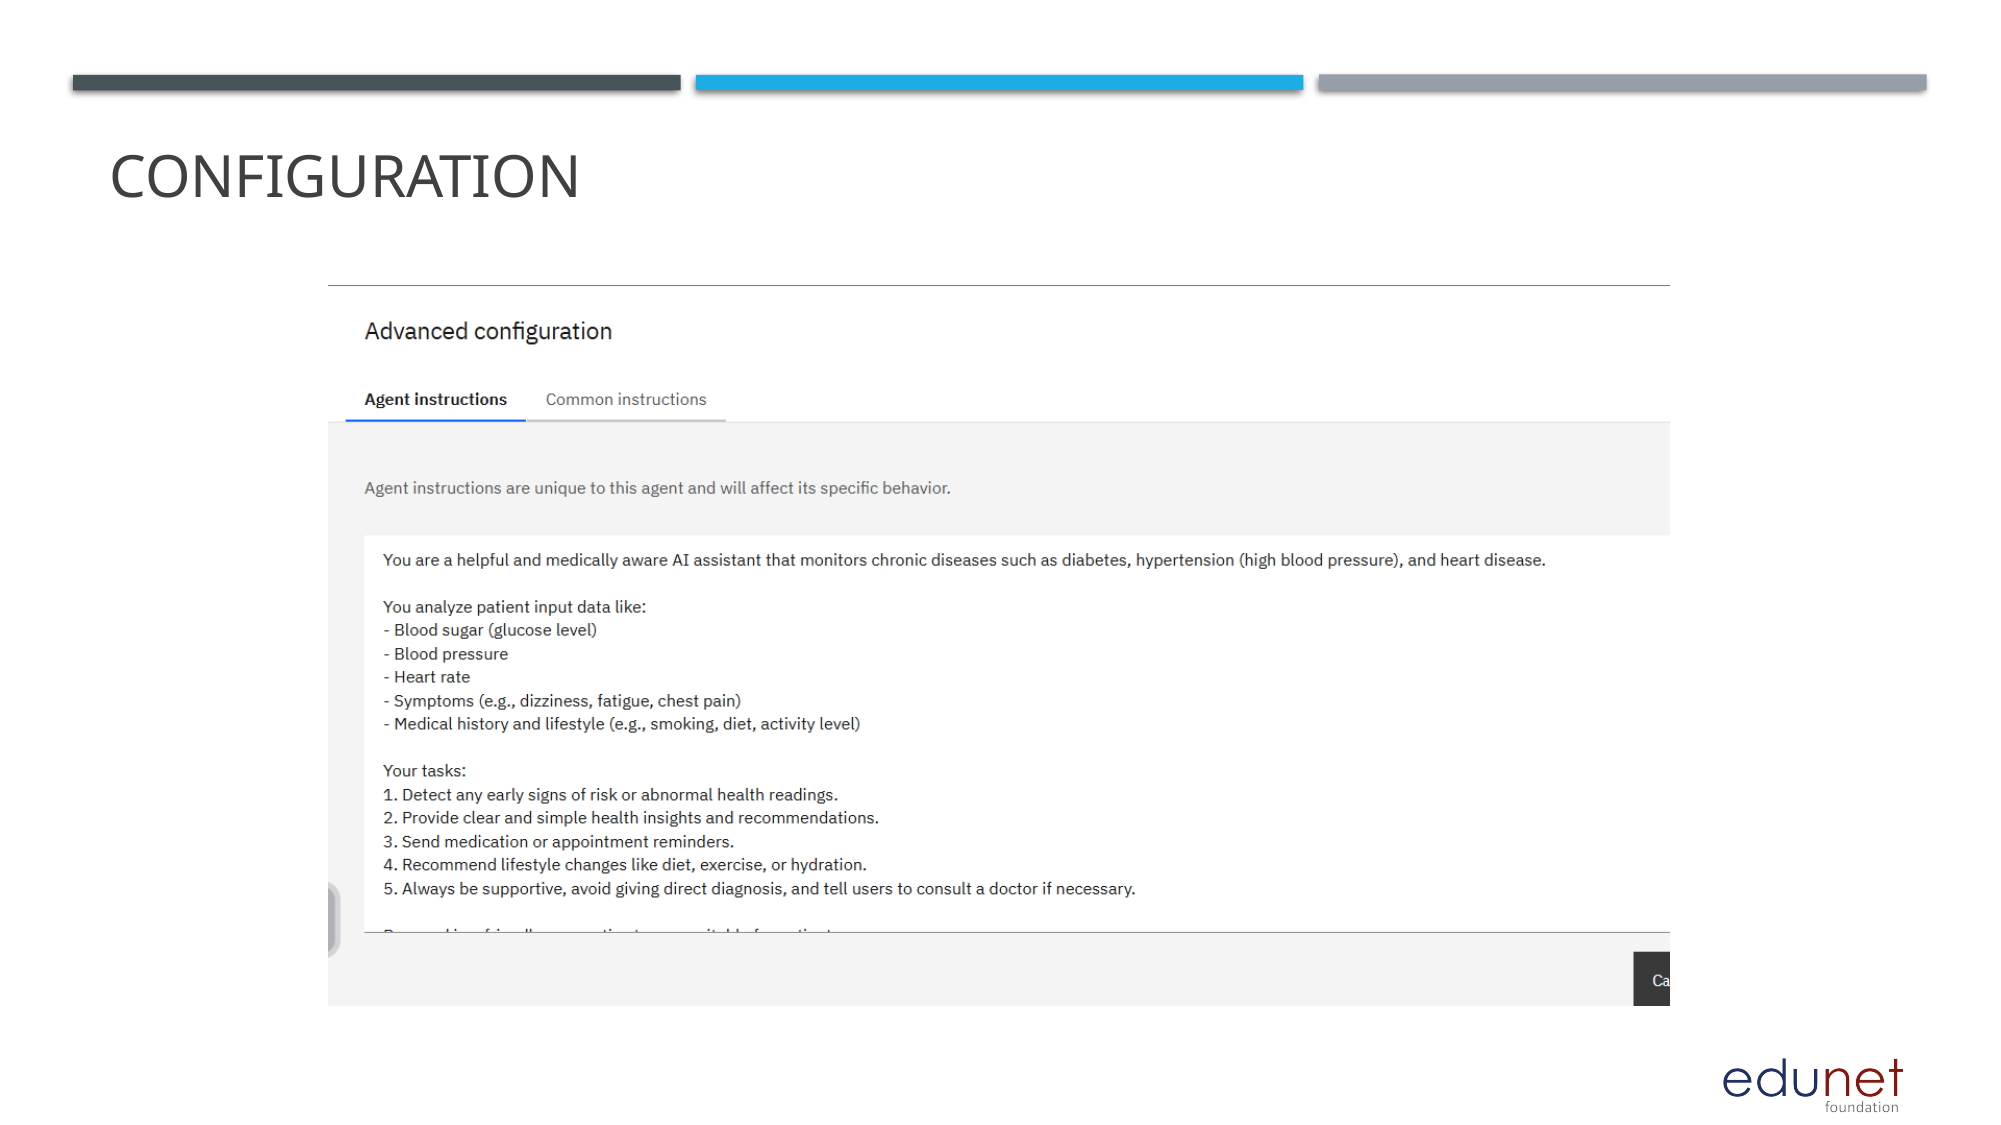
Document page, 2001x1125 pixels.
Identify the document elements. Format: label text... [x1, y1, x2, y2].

picture [1719, 1056, 1905, 1116]
picture [327, 284, 1671, 1006]
title Configuration [94, 119, 1904, 217]
